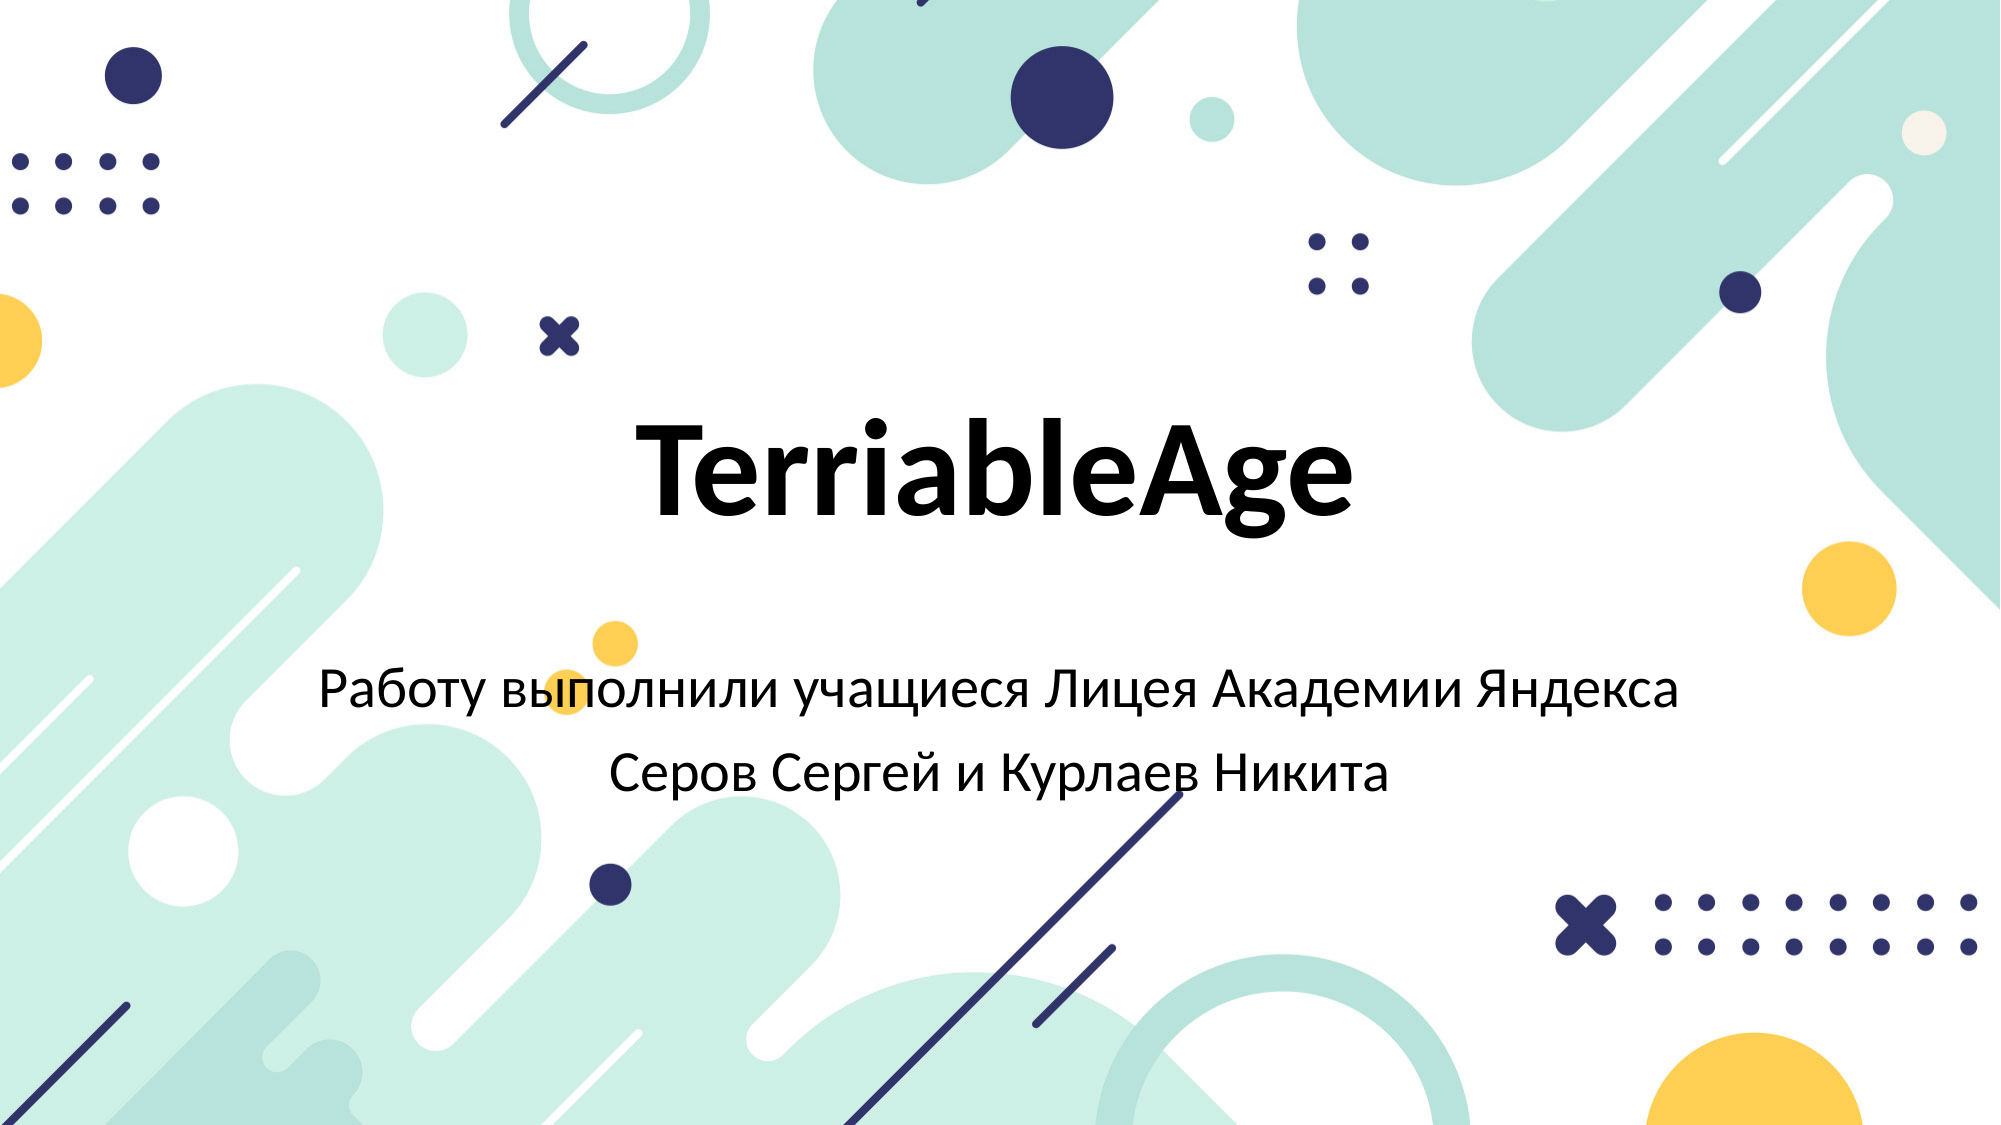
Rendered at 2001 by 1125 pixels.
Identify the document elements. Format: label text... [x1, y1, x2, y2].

subtitle Работу выполнили учащиеся Лицея Академии Яндекса Серов Сергей и Курлаев Никита [249, 649, 1750, 922]
picture [0, 0, 2000, 1125]
title TerriableAge [246, 387, 1747, 553]
